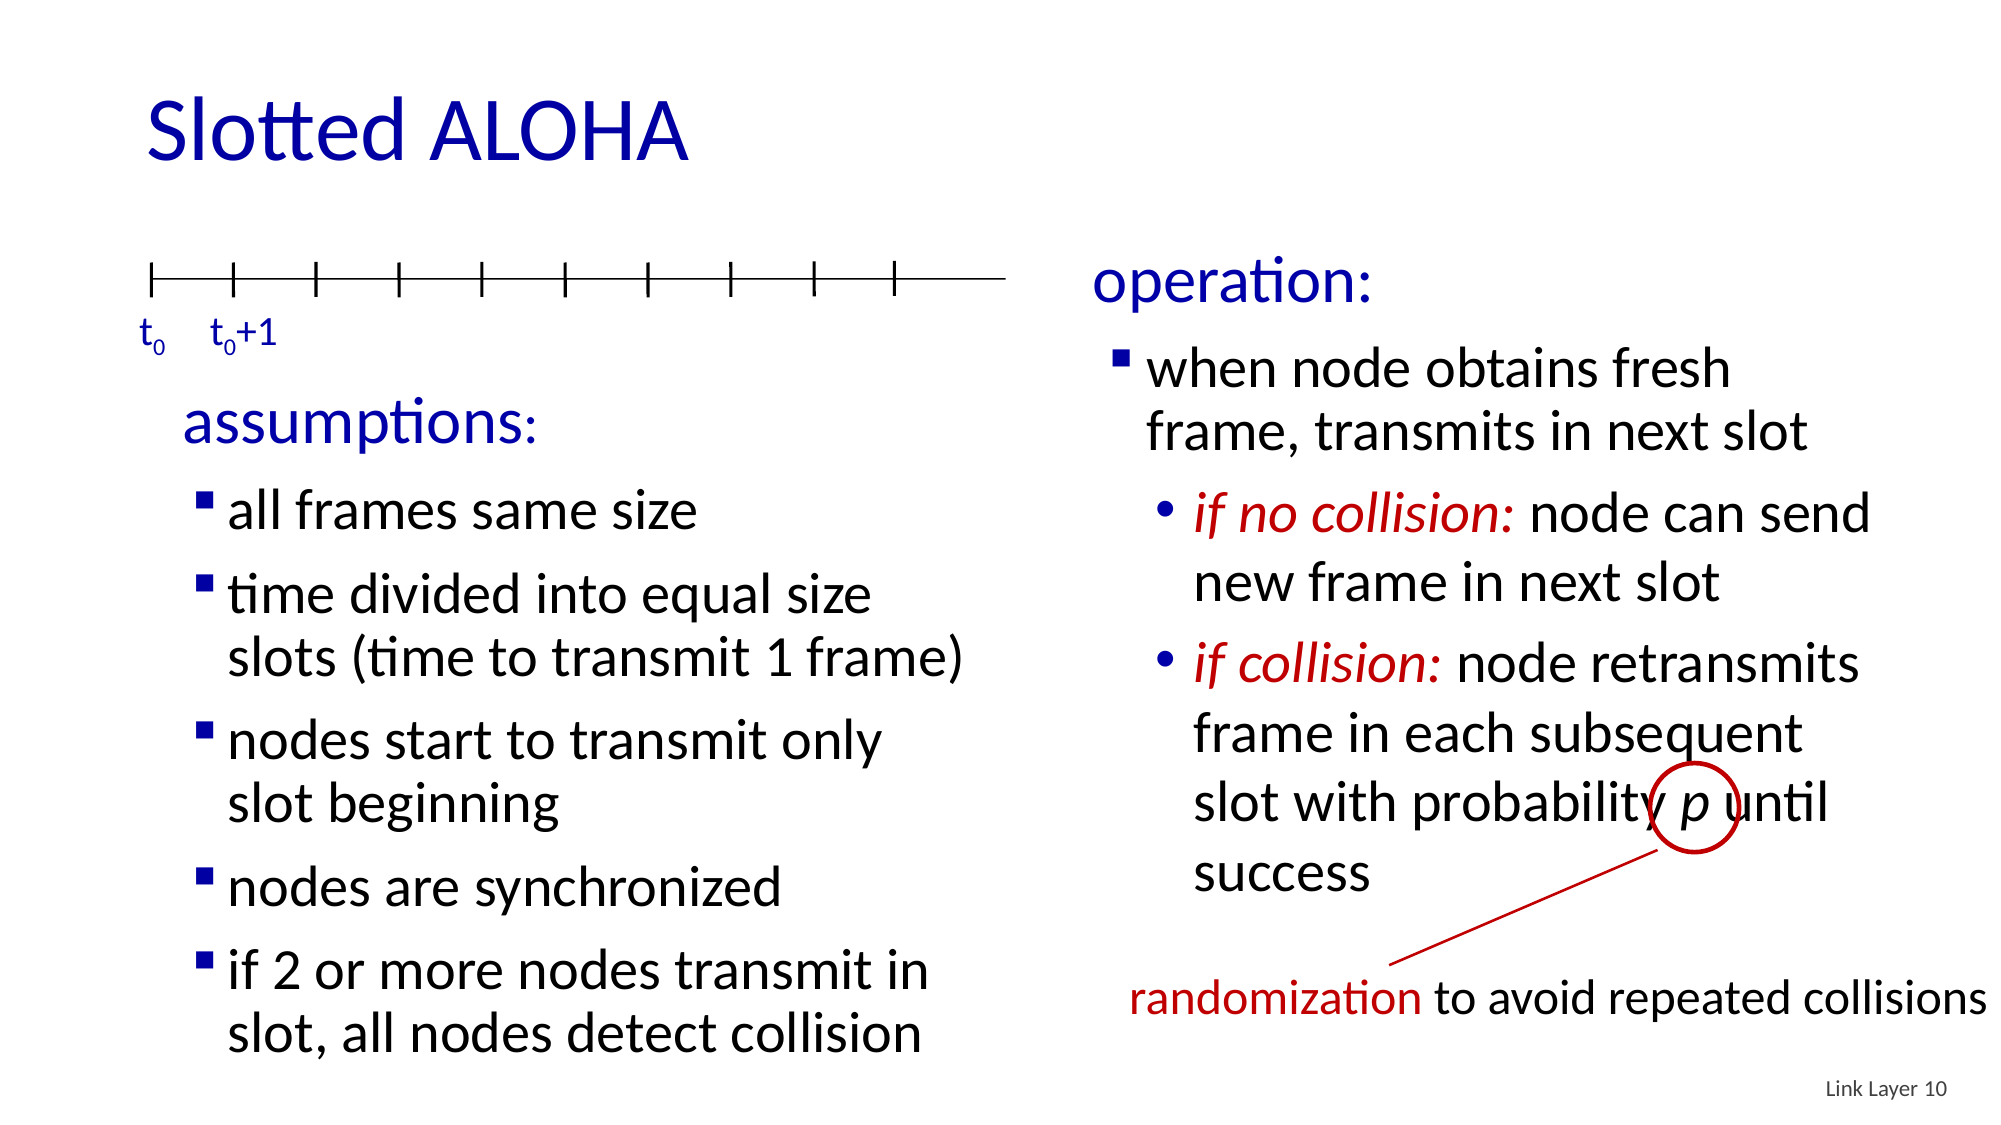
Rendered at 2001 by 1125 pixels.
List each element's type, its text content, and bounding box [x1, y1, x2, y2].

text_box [1109, 763, 2000, 1034]
slide_number Link Layer 10 [1512, 1056, 1963, 1117]
text_box assumptions: all frames same size time divided into equal size slots (time to transmit 1 frame) nodes start to transmit only slot beginning nodes are synchronized if 2 or more nodes transmit in slot, all nodes detect collision [146, 378, 984, 1125]
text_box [122, 260, 1006, 362]
title Slotted ALOHA [131, 57, 1857, 205]
text_box operation: when node obtains fresh frame, transmits in next slot if no collision: node can send new frame in next slot if collision: node retransmits frame in each subsequent slot with probability p until success [1056, 237, 1905, 1000]
